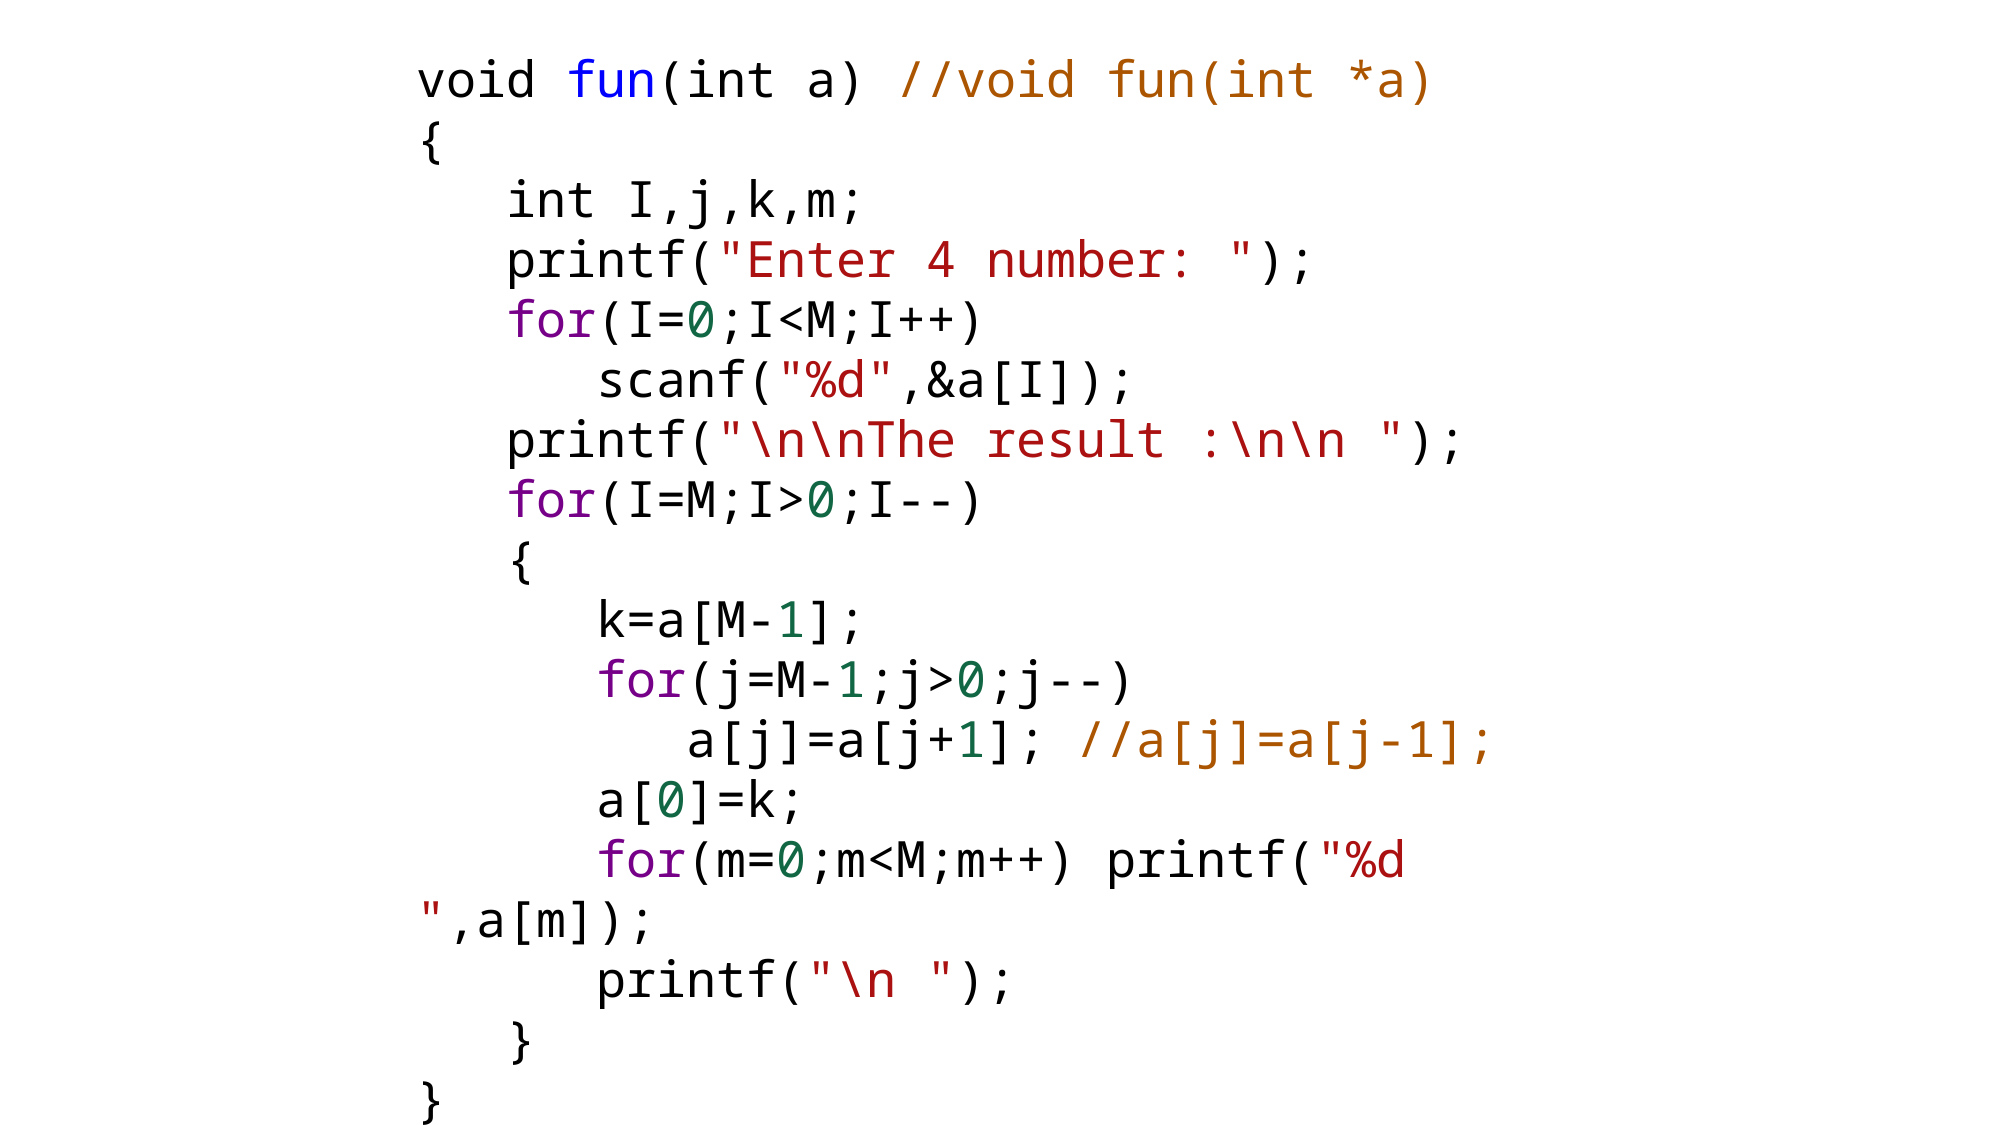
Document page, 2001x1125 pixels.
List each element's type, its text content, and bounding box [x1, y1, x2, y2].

text_box void fun(int a) //void fun(int *a) { int I,j,k,m; printf("Enter 4 number: "); for(I=0;I<M;I++) scanf("%d",&a[I]); printf("\n\nThe result :\n\n "); for(I=M;I>0;I‐‐) { k=a[M‐1]; for(j=M‐1;j>0;j‐‐) a[j]=a[j+1]; //a[j]=a[j‐1]; a[0]=k; for(m=0;m<M;m++) printf("%d ",a[m]); printf("\n "); } } [401, 39, 1636, 1125]
